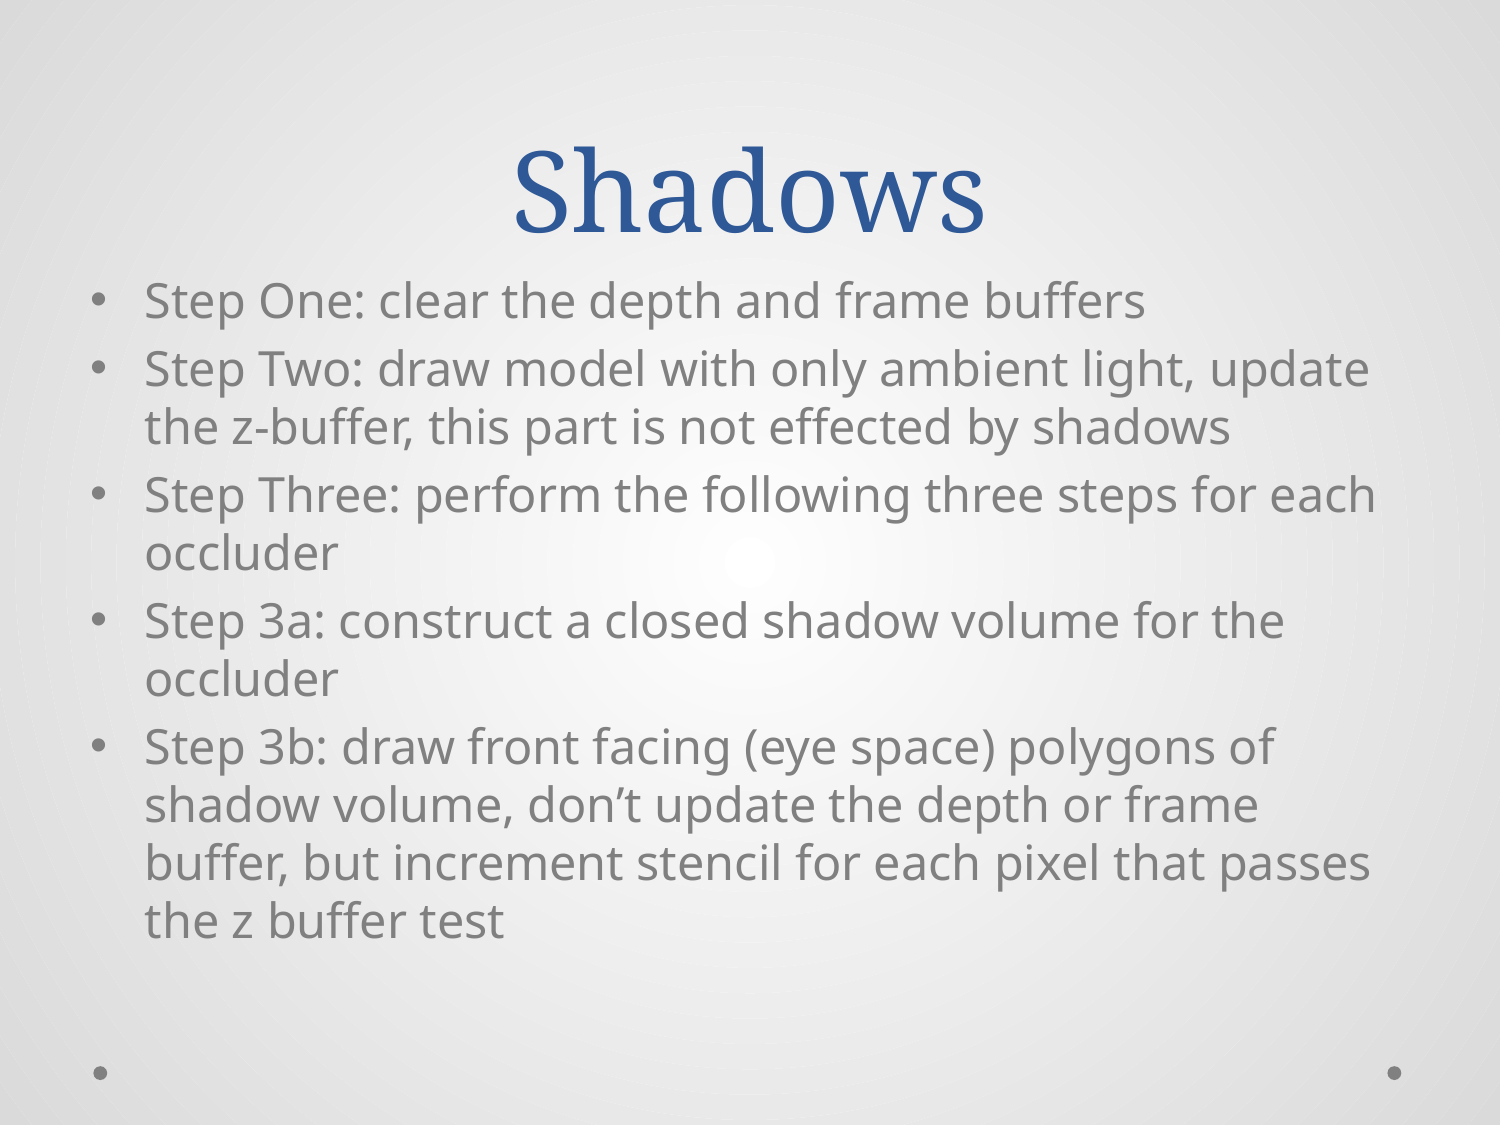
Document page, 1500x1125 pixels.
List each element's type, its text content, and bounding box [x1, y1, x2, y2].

title Shadows [75, 0, 1425, 262]
list Step One: clear the depth and frame buffers Step Two: draw model with only ambient light, update the z-buffer, this part is not effected by shadows Step Three: perform the following three steps for each occluder Step 3a: construct a closed shadow volume for the occluder Step 3b: draw front facing (eye space) polygons of shadow volume, don’t update the depth or frame buffer, but increment stencil for each pixel that passes the z buffer test [75, 262, 1425, 1005]
